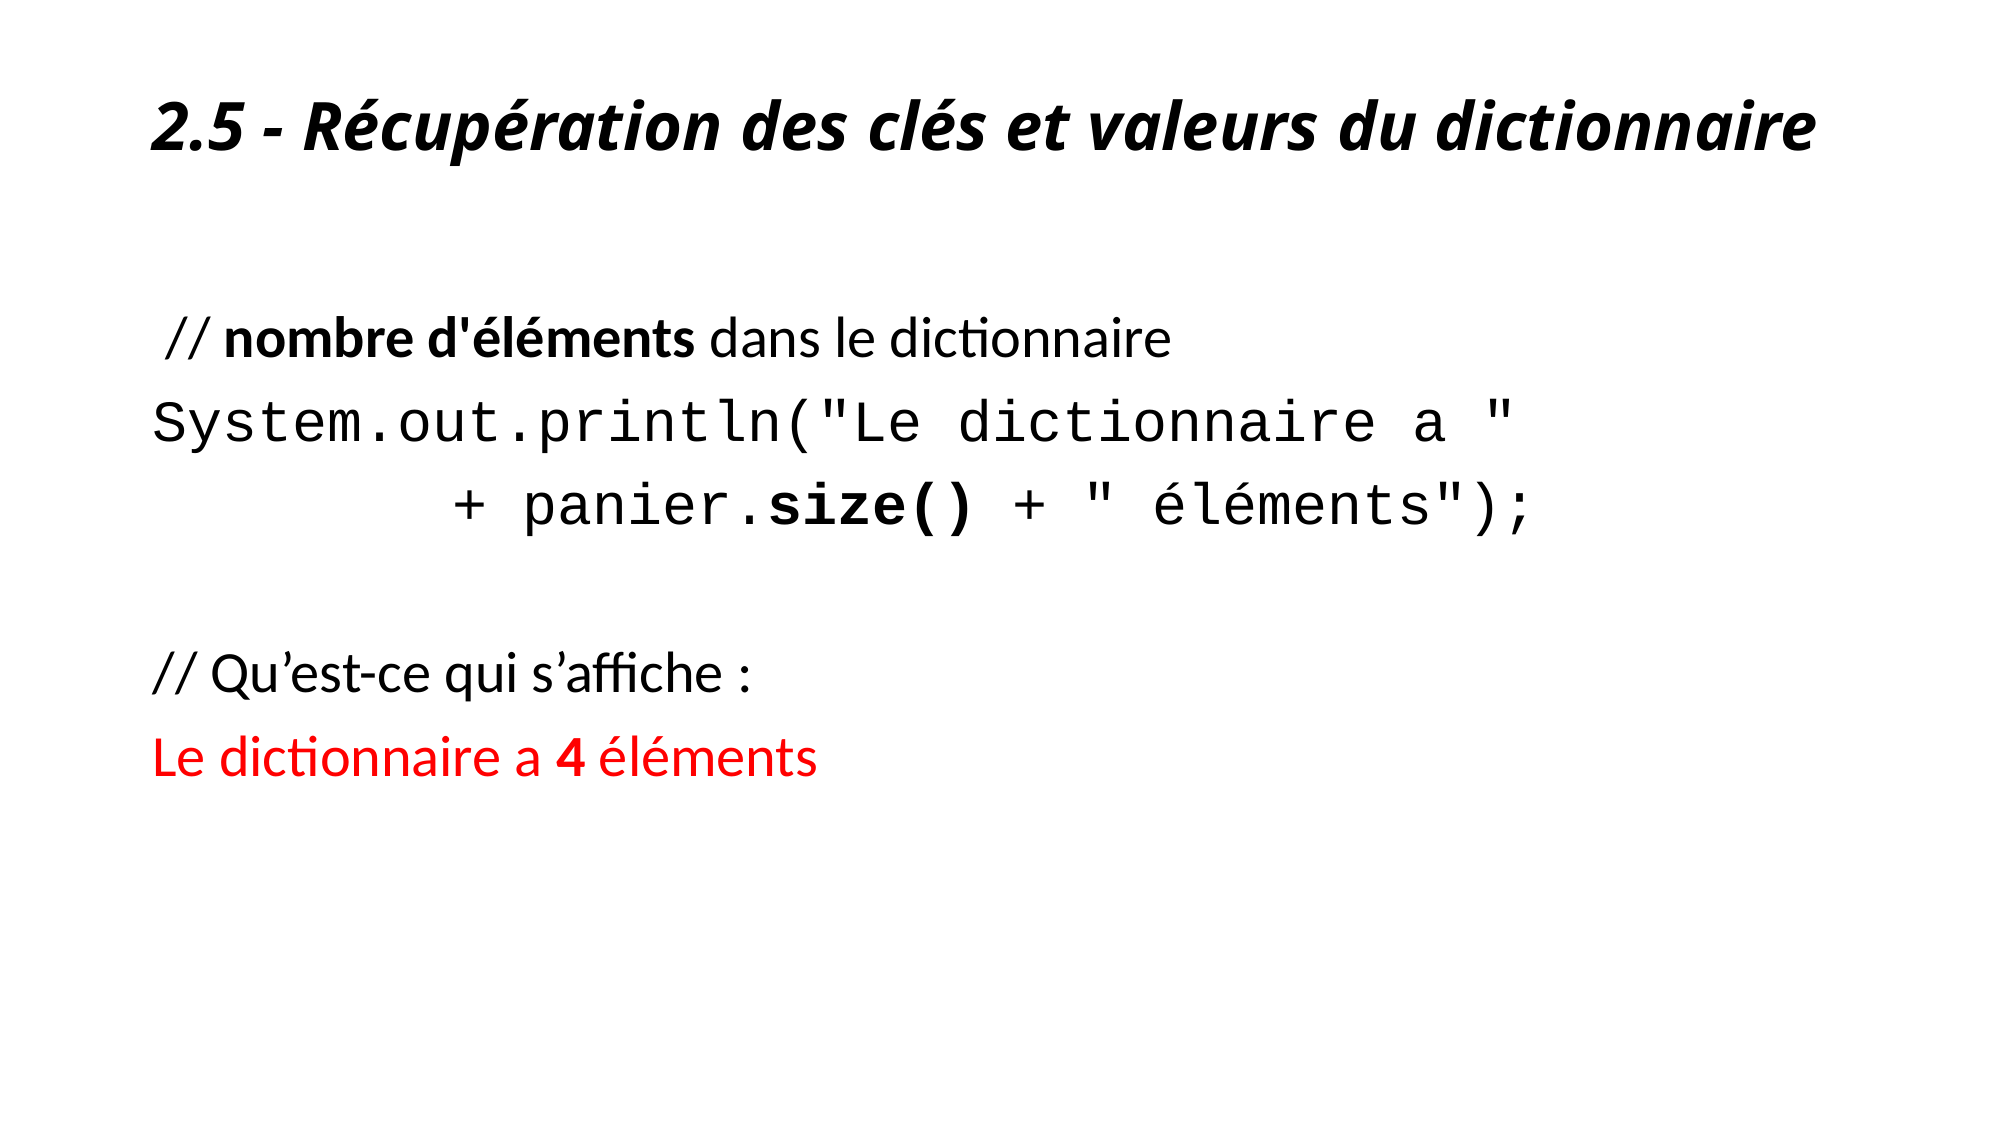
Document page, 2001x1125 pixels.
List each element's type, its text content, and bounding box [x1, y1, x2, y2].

list // nombre d'éléments dans le dictionnaire System.out.println("Le dictionnaire a " + panier.size() + " éléments"); // Qu’est-ce qui s’affiche : Le dictionnaire a 4 éléments [137, 299, 1863, 1014]
title 2.5 - Récupération des clés et valeurs du dictionnaire [137, 59, 1863, 278]
